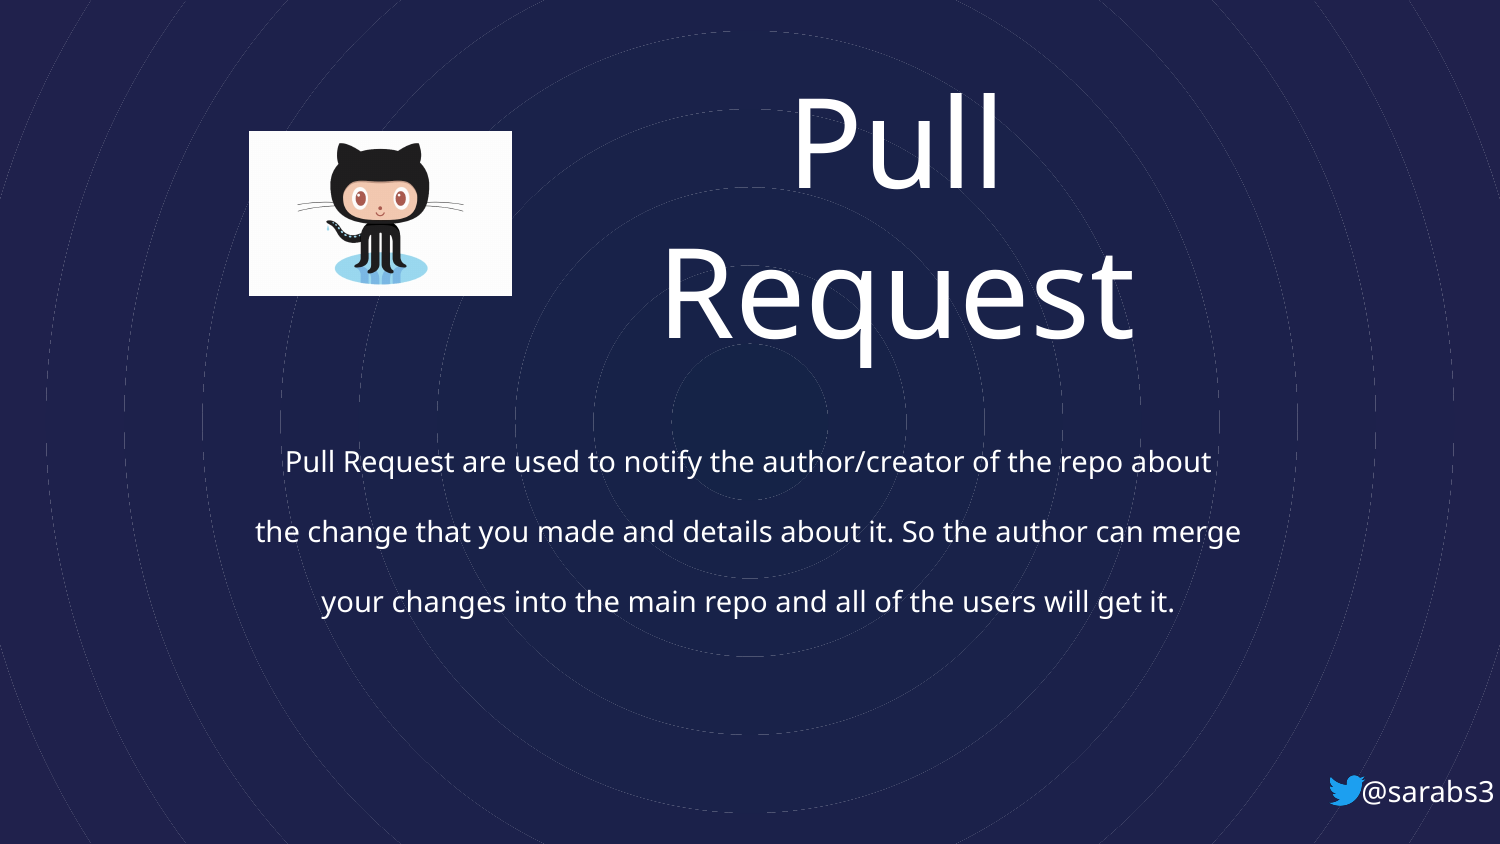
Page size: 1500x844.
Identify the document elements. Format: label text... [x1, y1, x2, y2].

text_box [1187, 736, 1500, 844]
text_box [249, 75, 1251, 352]
text_box Pull Request are used to notify the author/creator of the repo about the change that you made and details about it. So the author can merge your changes into the main repo and all of the users will get it. [63, 319, 1434, 707]
